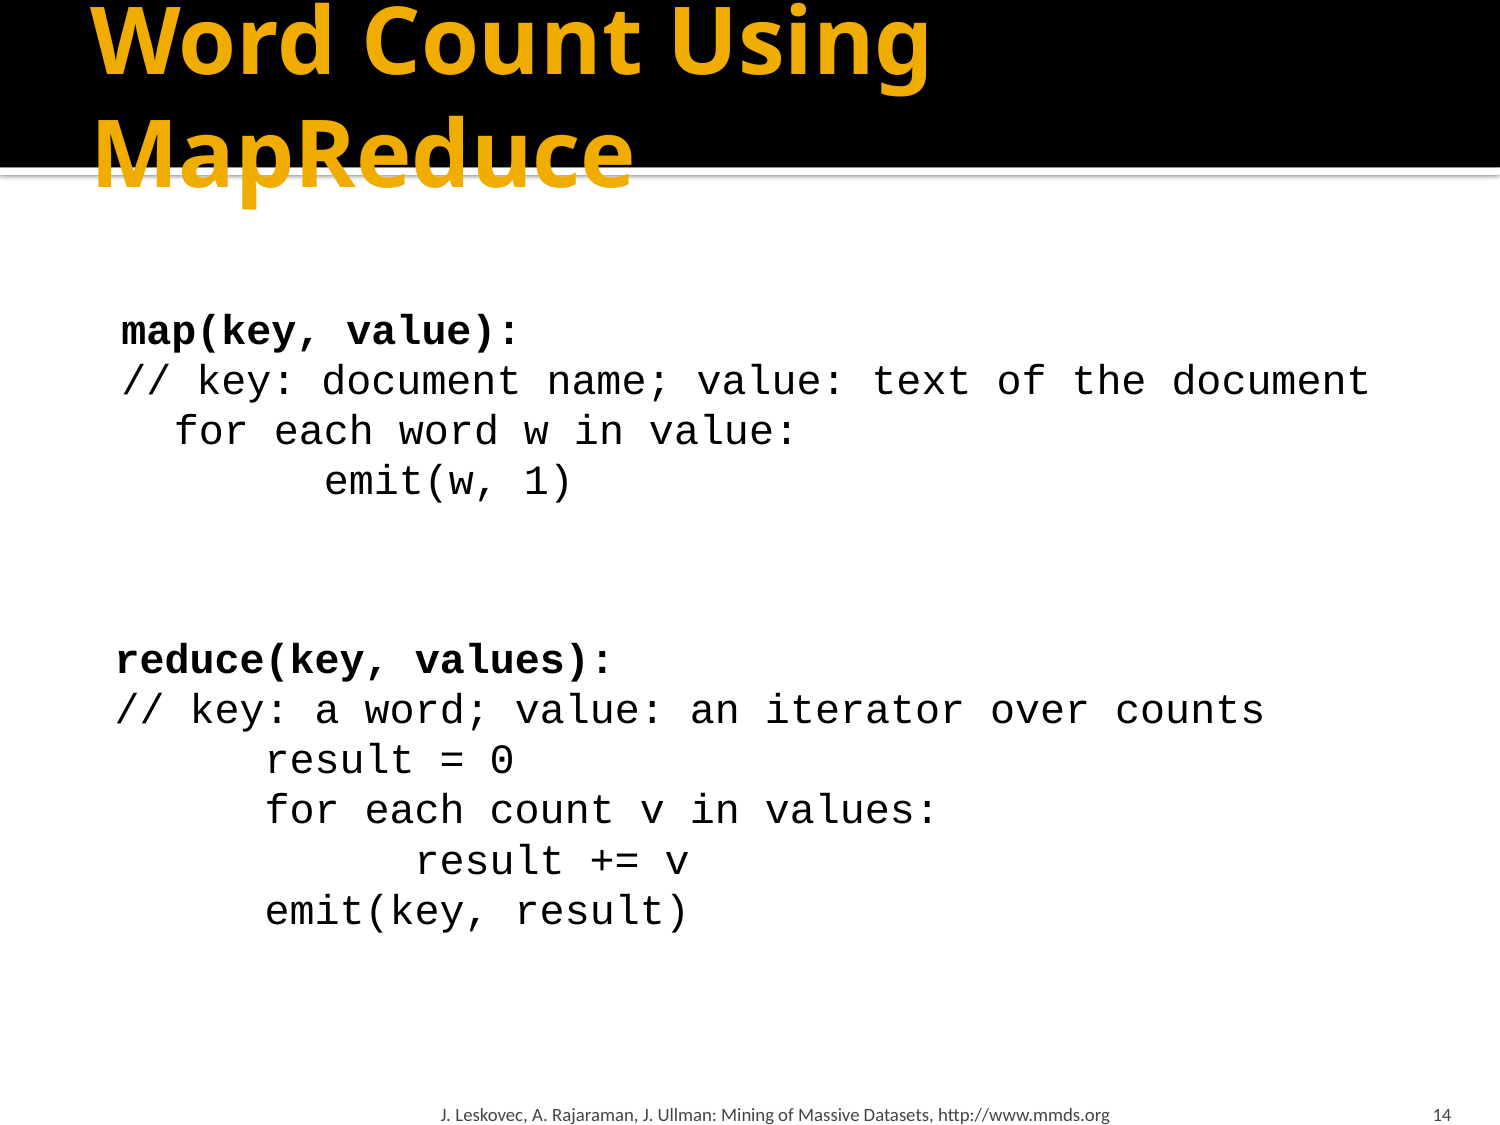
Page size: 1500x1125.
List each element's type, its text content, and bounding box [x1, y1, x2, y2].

footer J. Leskovec, A. Rajaraman, J. Ullman: Mining of Massive Datasets, http://www.mmds.org [433, 1080, 1337, 1125]
title Word Count Using MapReduce [75, 12, 1425, 175]
list map(key, value): // key: document name; value: text of the document for each word w in value: emit(w, 1) [92, 287, 1406, 625]
text_box reduce(key, values): // key: a word; value: an iterator over counts result = 0 for each count v in values: result += v emit(key, result) [99, 624, 1375, 940]
slide_number 14 [1345, 1080, 1467, 1125]
